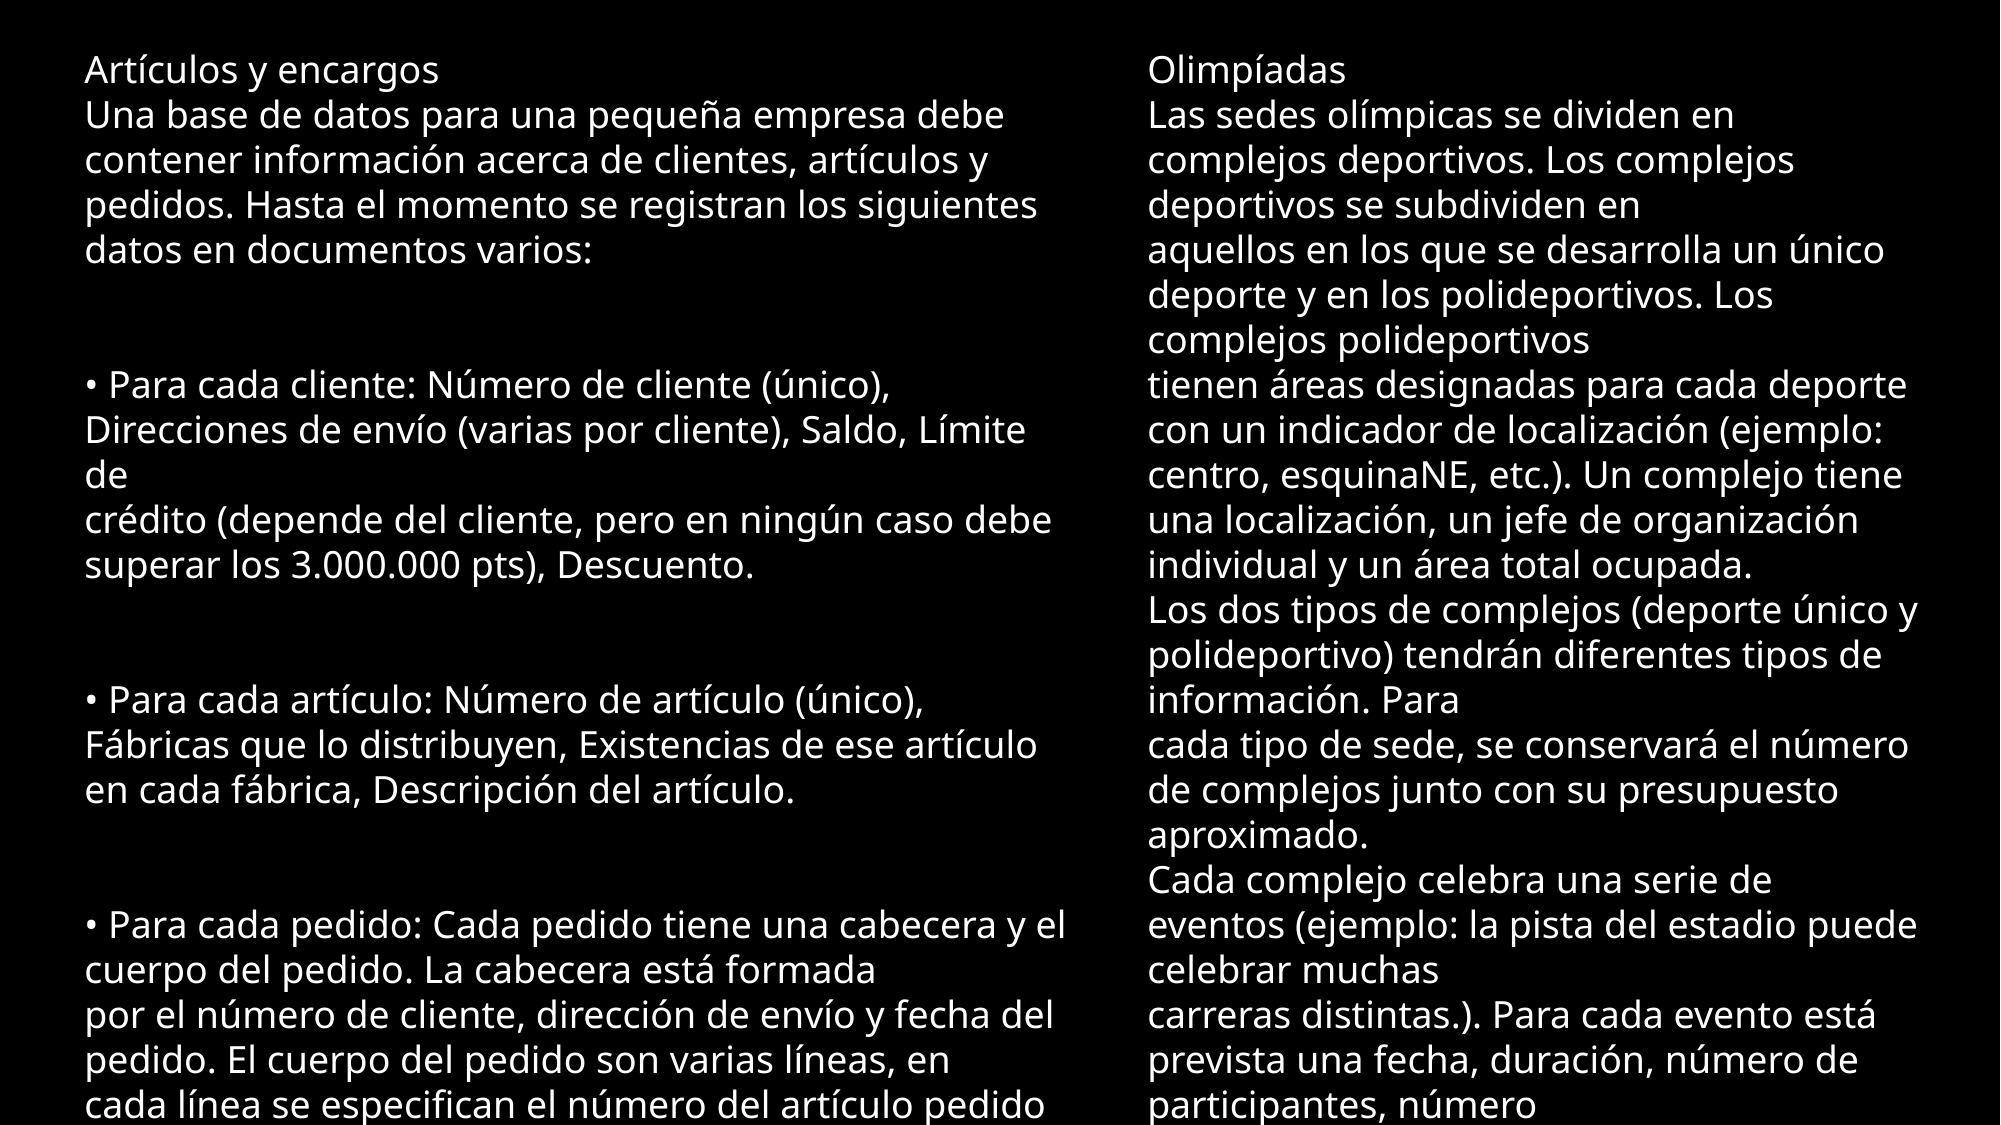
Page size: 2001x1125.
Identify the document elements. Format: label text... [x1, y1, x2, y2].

text_box Olimpíadas Las sedes olímpicas se dividen en complejos deportivos. Los complejos deportivos se subdividen en aquellos en los que se desarrolla un único deporte y en los polideportivos. Los complejos polideportivos tienen áreas designadas para cada deporte con un indicador de localización (ejemplo: centro, esquinaNE, etc.). Un complejo tiene una localización, un jefe de organización individual y un área total ocupada. Los dos tipos de complejos (deporte único y polideportivo) tendrán diferentes tipos de información. Para cada tipo de sede, se conservará el número de complejos junto con su presupuesto aproximado. Cada complejo celebra una serie de eventos (ejemplo: la pista del estadio puede celebrar muchas carreras distintas.). Para cada evento está prevista una fecha, duración, número de participantes, número de comisarios. Una lista de todos los comisarios se conservará junto con la lista de los eventos en los que esté involucrado cada comisario ya sea cumpliendo la tarea de juez u observador. Tanto para cada evento como para el mantenimiento se necesitará cierto equipamiento (ejemplo: arcos, pértigas, barras paralelas, etc). [1132, 39, 1935, 1125]
text_box Artículos y encargos Una base de datos para una pequeña empresa debe contener información acerca de clientes, artículos y pedidos. Hasta el momento se registran los siguientes datos en documentos varios: • Para cada cliente: Número de cliente (único), Direcciones de envío (varias por cliente), Saldo, Límite de crédito (depende del cliente, pero en ningún caso debe superar los 3.000.000 pts), Descuento. • Para cada artículo: Número de artículo (único), Fábricas que lo distribuyen, Existencias de ese artículo en cada fábrica, Descripción del artículo. • Para cada pedido: Cada pedido tiene una cabecera y el cuerpo del pedido. La cabecera está formada por el número de cliente, dirección de envío y fecha del pedido. El cuerpo del pedido son varias líneas, en cada línea se especifican el número del artículo pedido y la cantidad. Además, se ha determinado que se debe almacenar la información de las fábricas. Sin embargo, dado el uso de distribuidores, se usará: Número de la fábrica (único) y Teléfono de contacto. Y se desean ver cuántos artículos (en total) provee la fábrica. También, por información estratégica, se podría incluir información de fábricas alternativas respecto de las que ya fabrican artículos para esta empresa. Nota: Una dirección se entenderá como Nº, Calle, Comuna y Ciudad. Una fecha incluye hora. Se pide hacer el diagrama ER para la base de datos que represente esta información. [69, 39, 1085, 1125]
